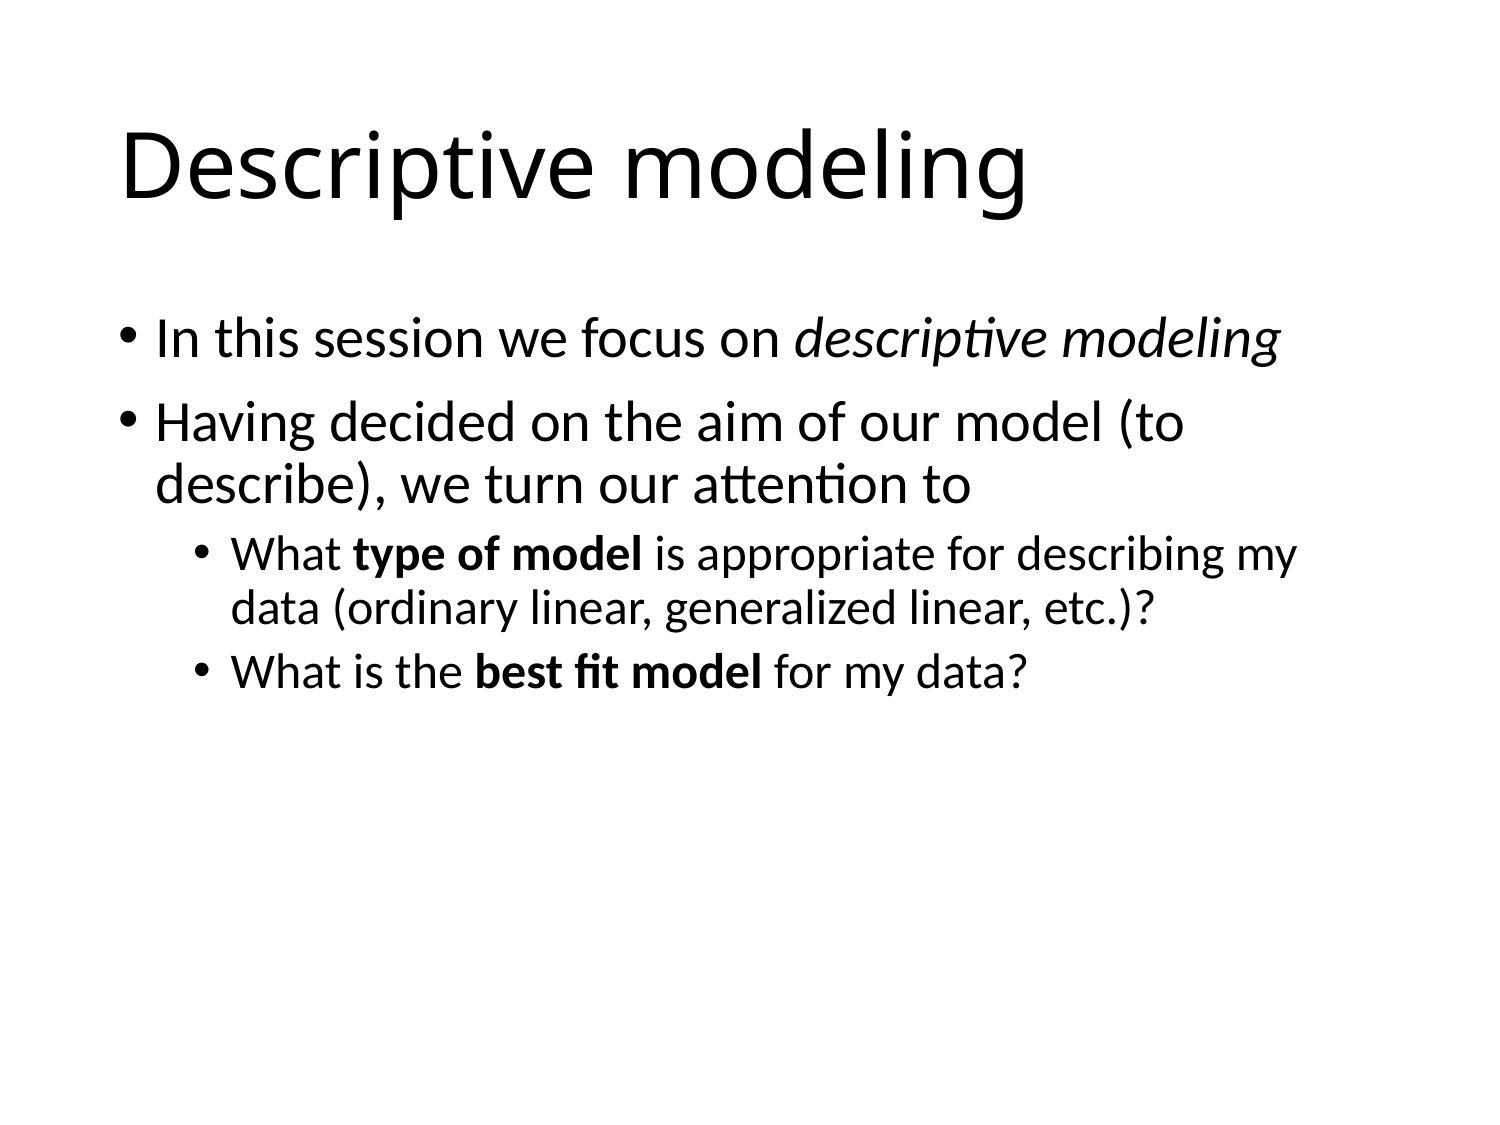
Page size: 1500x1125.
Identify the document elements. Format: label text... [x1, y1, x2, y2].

list In this session we focus on descriptive modeling Having decided on the aim of our model (to describe), we turn our attention to What type of model is appropriate for describing my data (ordinary linear, generalized linear, etc.)? What is the best fit model for my data? [103, 299, 1397, 1014]
title Descriptive modeling [103, 59, 1397, 278]
